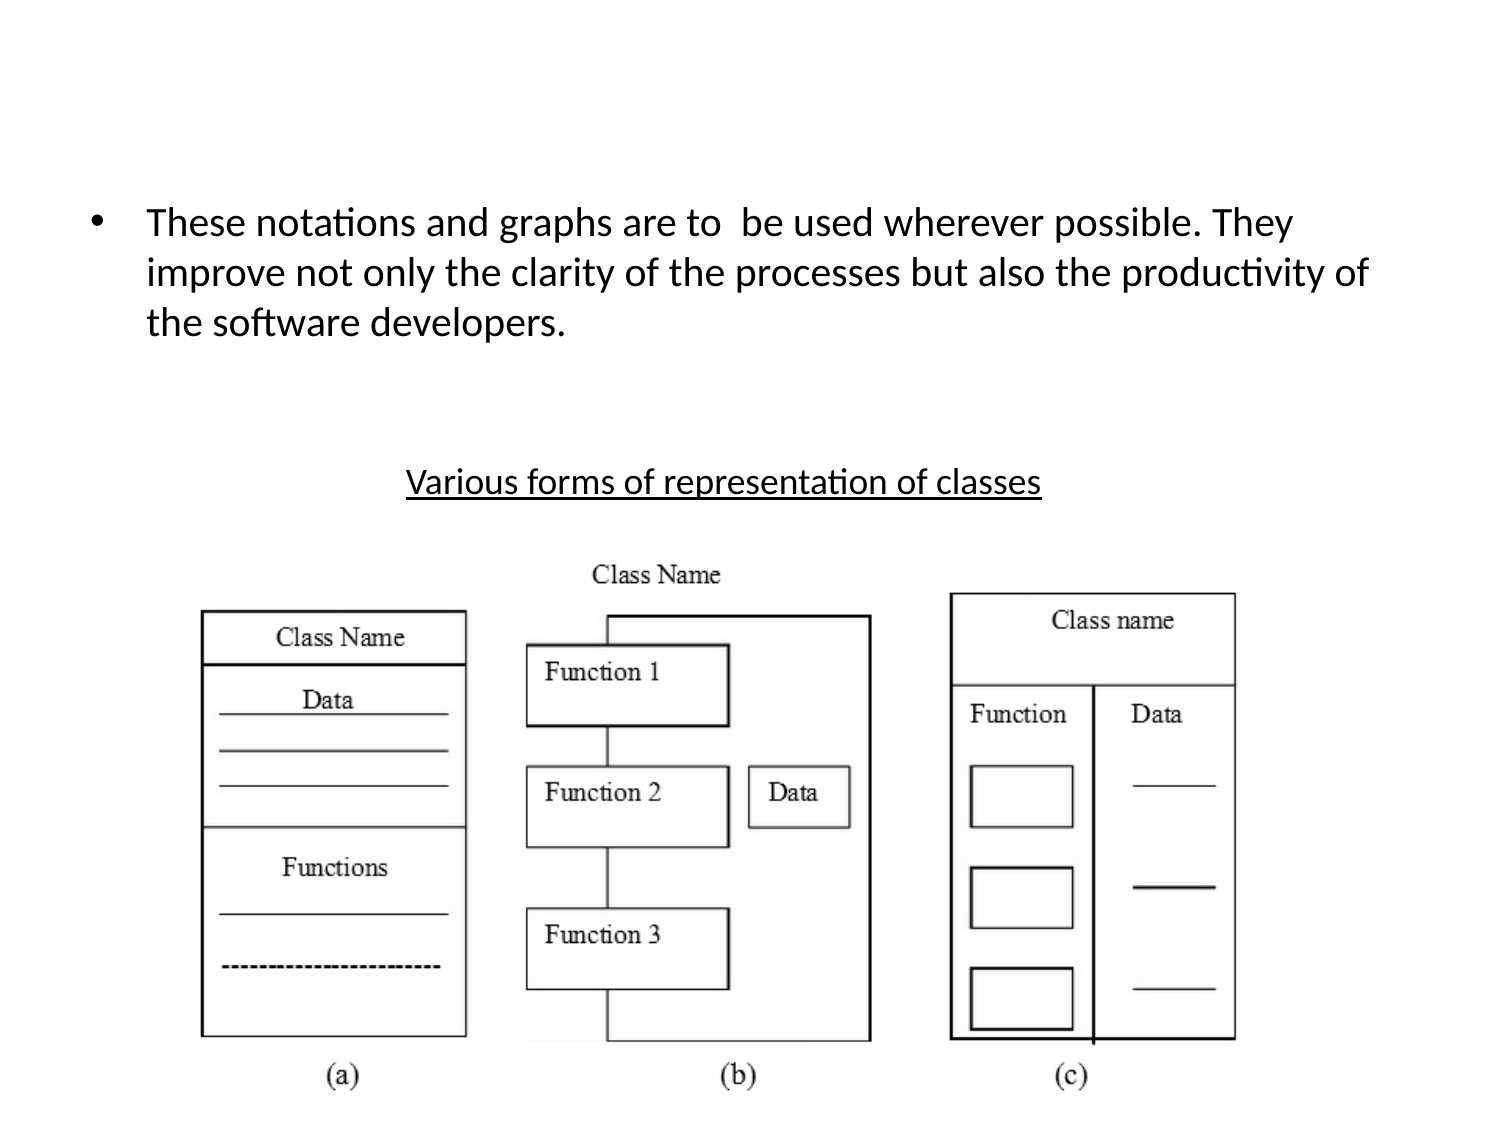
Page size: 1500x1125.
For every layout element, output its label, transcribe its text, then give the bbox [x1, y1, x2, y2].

picture [162, 532, 1280, 1125]
list These notations and graphs are to be used wherever possible. They improve not only the clarity of the processes but also the productivity of the software developers. [75, 187, 1425, 388]
text_box Various forms of representation of classes [391, 449, 1058, 510]
